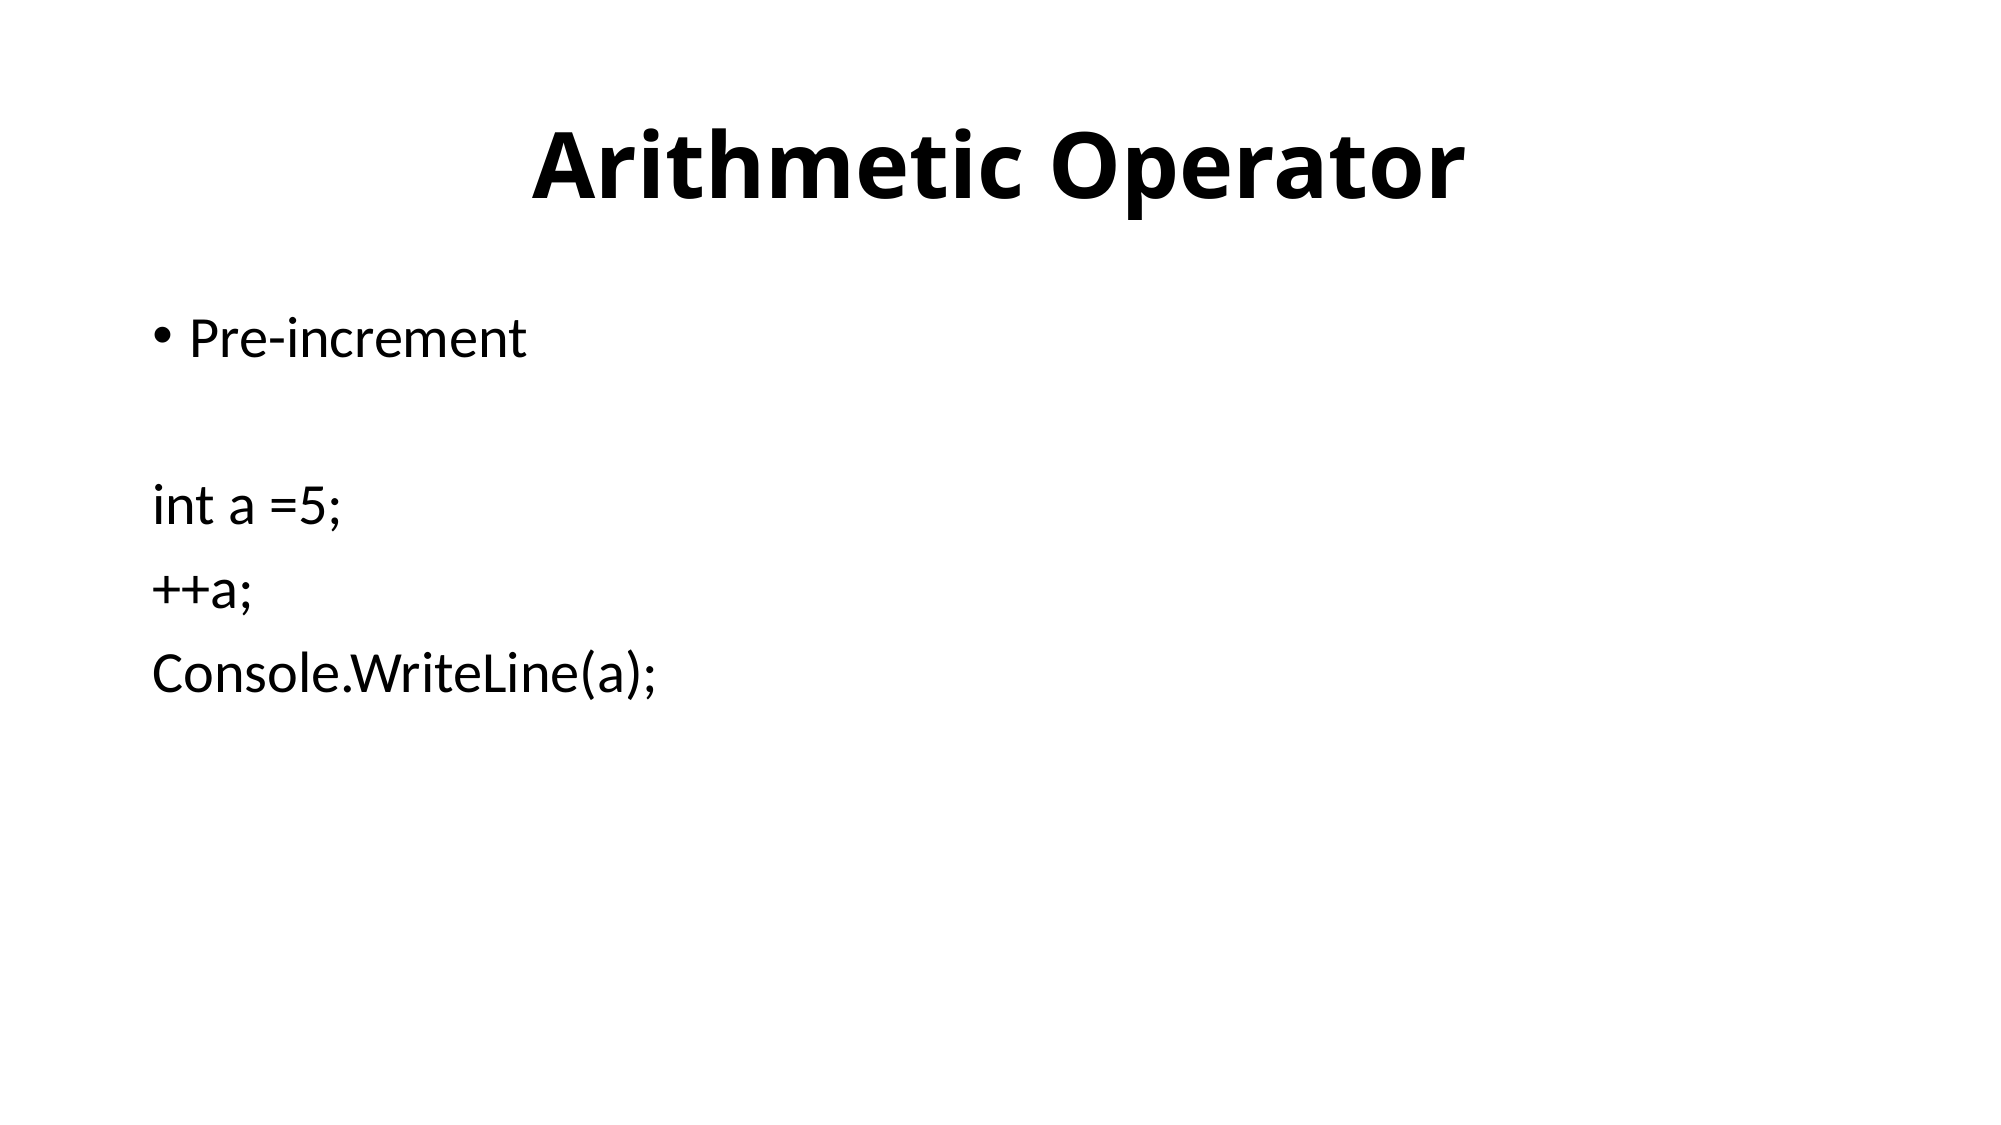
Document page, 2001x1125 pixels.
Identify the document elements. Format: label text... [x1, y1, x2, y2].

title Arithmetic Operator [137, 59, 1863, 278]
list Pre-increment int a =5; ++a; Console.WriteLine(a); [137, 299, 1863, 1014]
